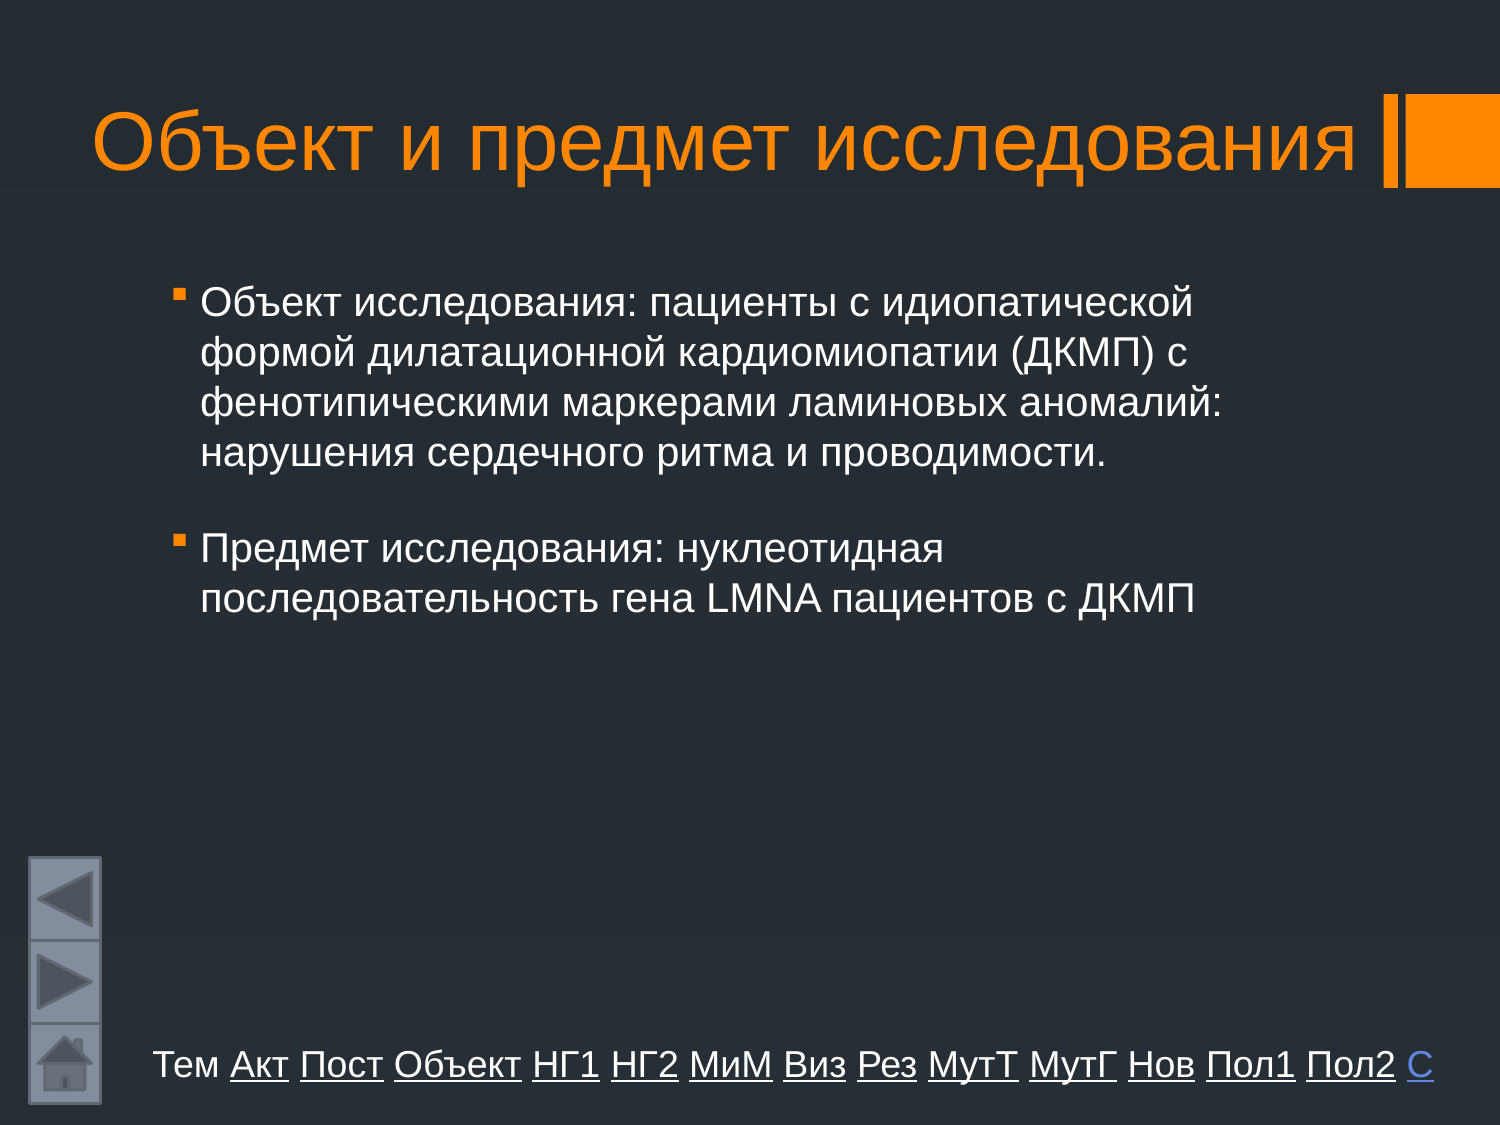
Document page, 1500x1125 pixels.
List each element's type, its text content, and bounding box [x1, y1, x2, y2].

text_box Тем Акт Пост Объект НГ1 НГ2 МиМ Виз Рез МутТ МутГ Нов Пол1 Пол2 С [137, 1032, 1449, 1093]
title Объект и предмет исследования [76, 54, 1412, 195]
text_box [28, 1022, 102, 1105]
list Объект исследования: пациенты с идиопатической формой дилатационной кардиомиопатии (ДКМП) с фенотипическими маркерами ламиновых аномалий: нарушения сердечного ритма и проводимости. Предмет исследования: нуклеотидная последовательность гена LMNA пациентов с ДКМП [147, 267, 1348, 848]
text_box [28, 939, 102, 1022]
text_box [28, 856, 102, 939]
